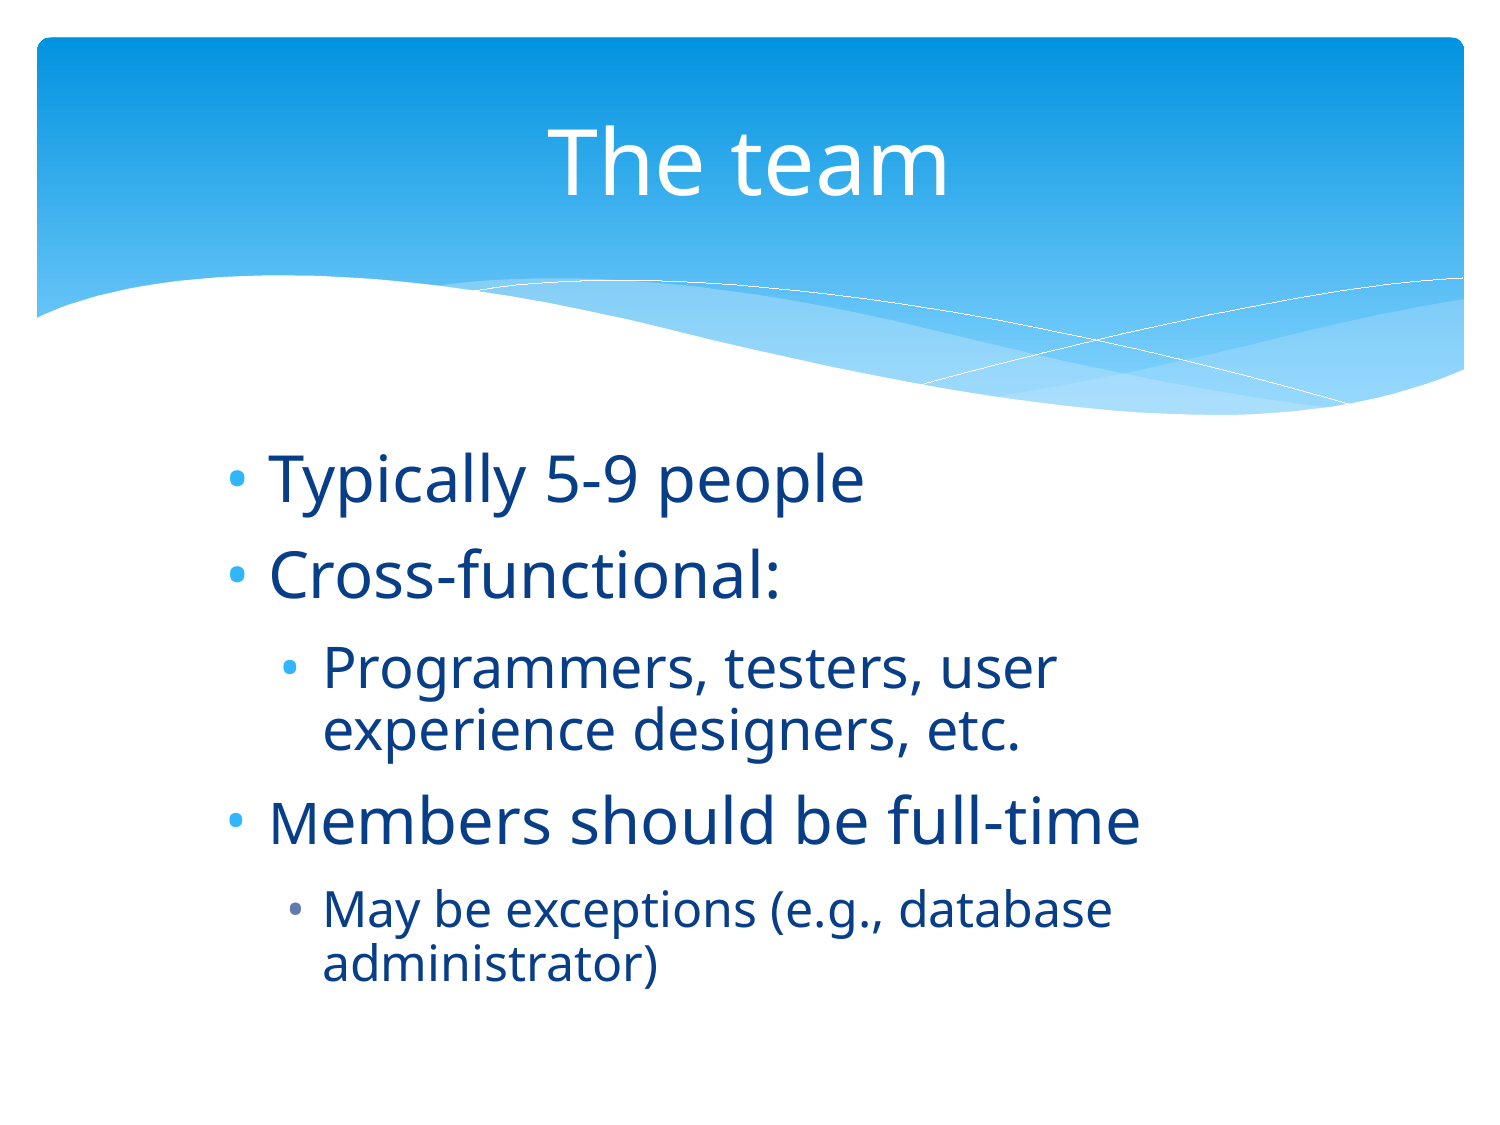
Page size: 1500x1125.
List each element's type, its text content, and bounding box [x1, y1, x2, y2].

title The team [75, 55, 1425, 261]
list Typically 5-9 people Cross-functional: Programmers, testers, user experience designers, etc. Members should be full-time May be exceptions (e.g., database administrator) [143, 438, 1359, 1005]
